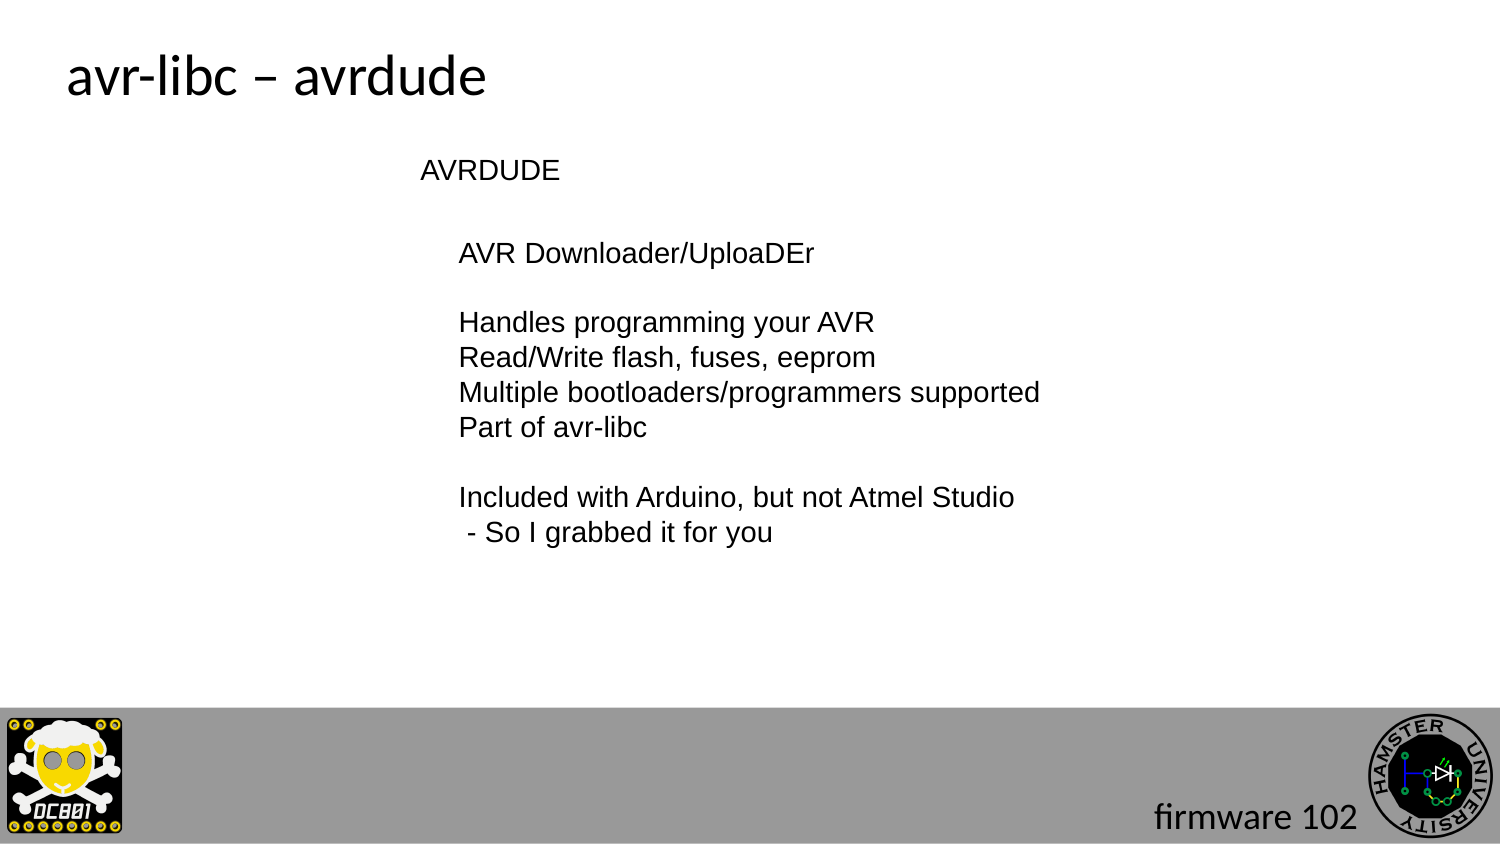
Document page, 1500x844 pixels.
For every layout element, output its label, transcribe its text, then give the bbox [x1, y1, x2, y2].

picture [1362, 707, 1500, 844]
text_box AVRDUDE [405, 143, 576, 194]
title avr-libc – avrdude [51, 21, 1449, 112]
text_box firmware 102 [1139, 776, 1357, 830]
text_box AVR Downloader/UploaDEr Handles programming your AVR Read/Write flash, fuses, eeprom Multiple bootloaders/programmers supported Part of avr-libc Included with Arduino, but not Atmel Studio - So I grabbed it for you [443, 226, 1057, 556]
text_box [0, 707, 1360, 844]
picture [0, 712, 130, 839]
